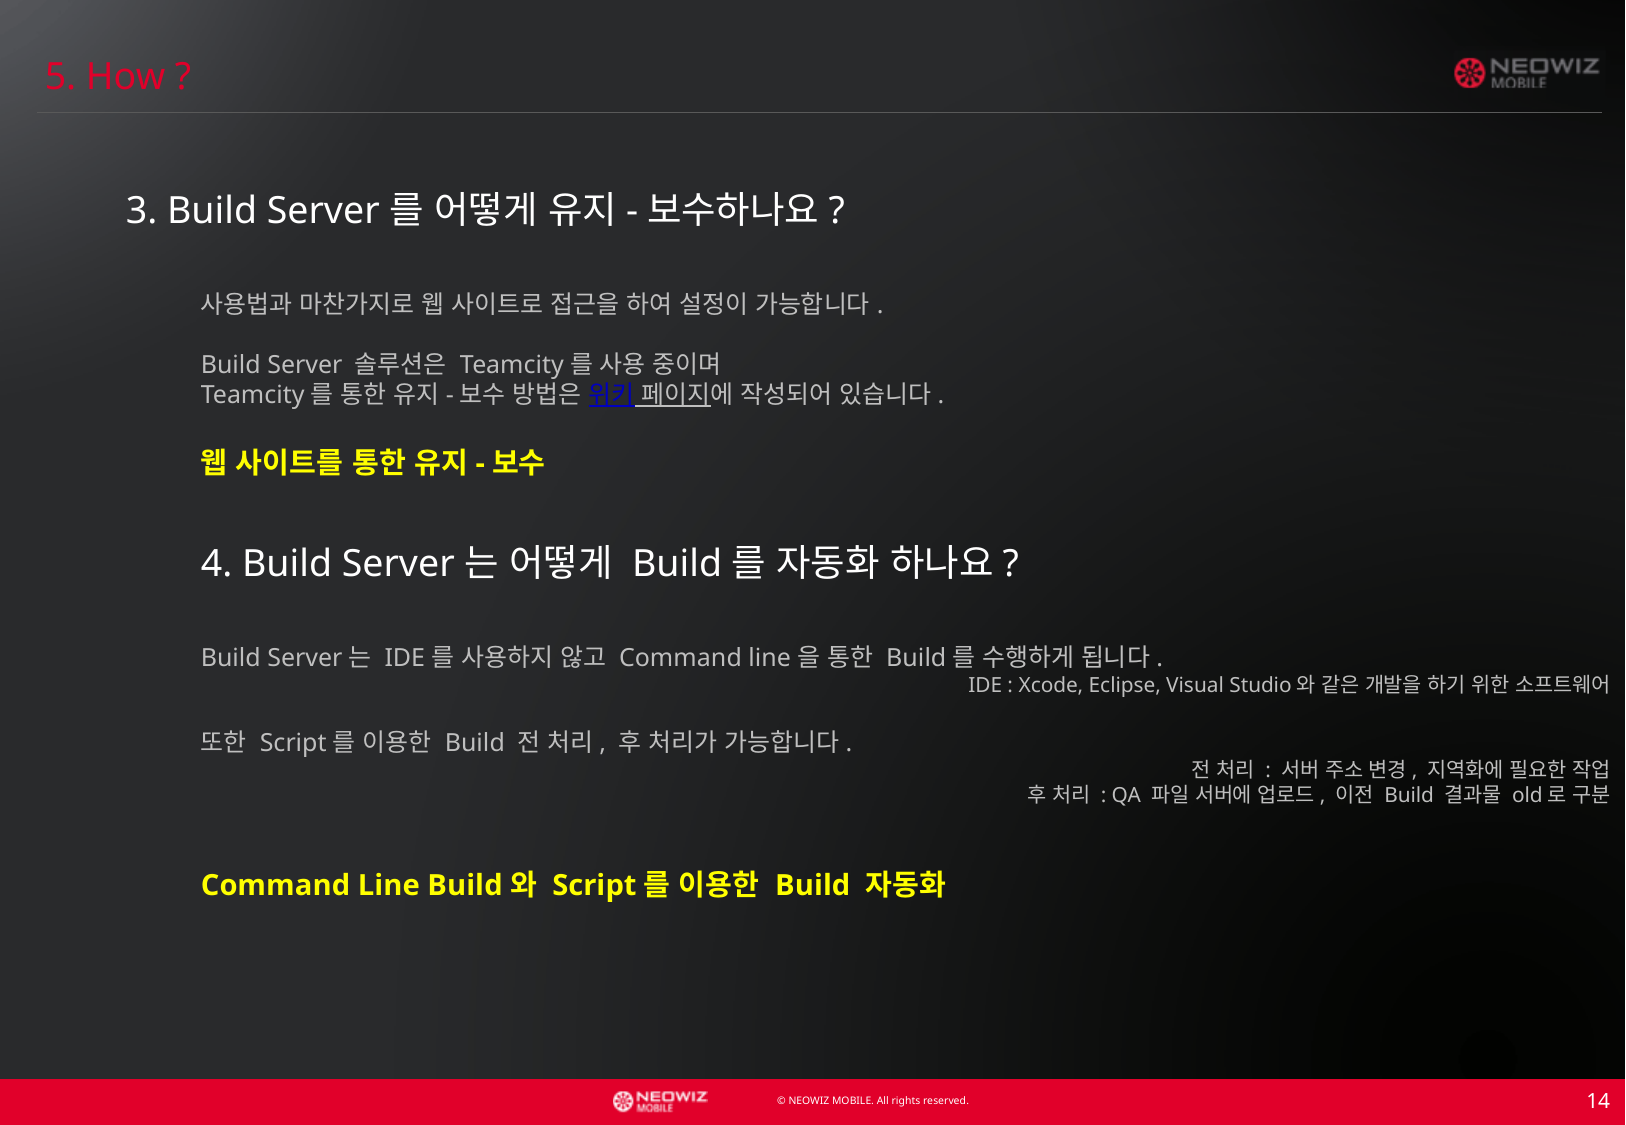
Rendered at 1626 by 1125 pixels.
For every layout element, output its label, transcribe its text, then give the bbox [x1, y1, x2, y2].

text_box 3. Build Server를 어떻게 유지-보수하나요? 사용법과 마찬가지로 웹 사이트로 접근을 하여 설정이 가능합니다. Build Server 솔루션은 Teamcity를 사용 중이며 Teamcity를 통한 유지-보수 방법은 위키 페이지에 작성되어 있습니다. 웹 사이트를 통한 유지-보수 4. Build Server는 어떻게 Build를 자동화 하나요? Build Server는 IDE를 사용하지 않고 Command line을 통한 Build를 수행하게 됩니다. IDE : Xcode, Eclipse, Visual Studio와 같은 개발을 하기 위한 소프트웨어 또한 Script를 이용한 Build 전 처리, 후 처리가 가능합니다. 전 처리 : 서버 주소 변경, 지역화에 필요한 작업 후 처리 : QA 파일 서버에 업로드, 이전 Build 결과물 old로 구분 Command Line Build와 Script를 이용한 Build 자동화 [111, 178, 1625, 1072]
text_box 5. How ? [29, 31, 887, 118]
slide_number 14 [1245, 1079, 1625, 1125]
picture [0, 0, 1625, 1125]
